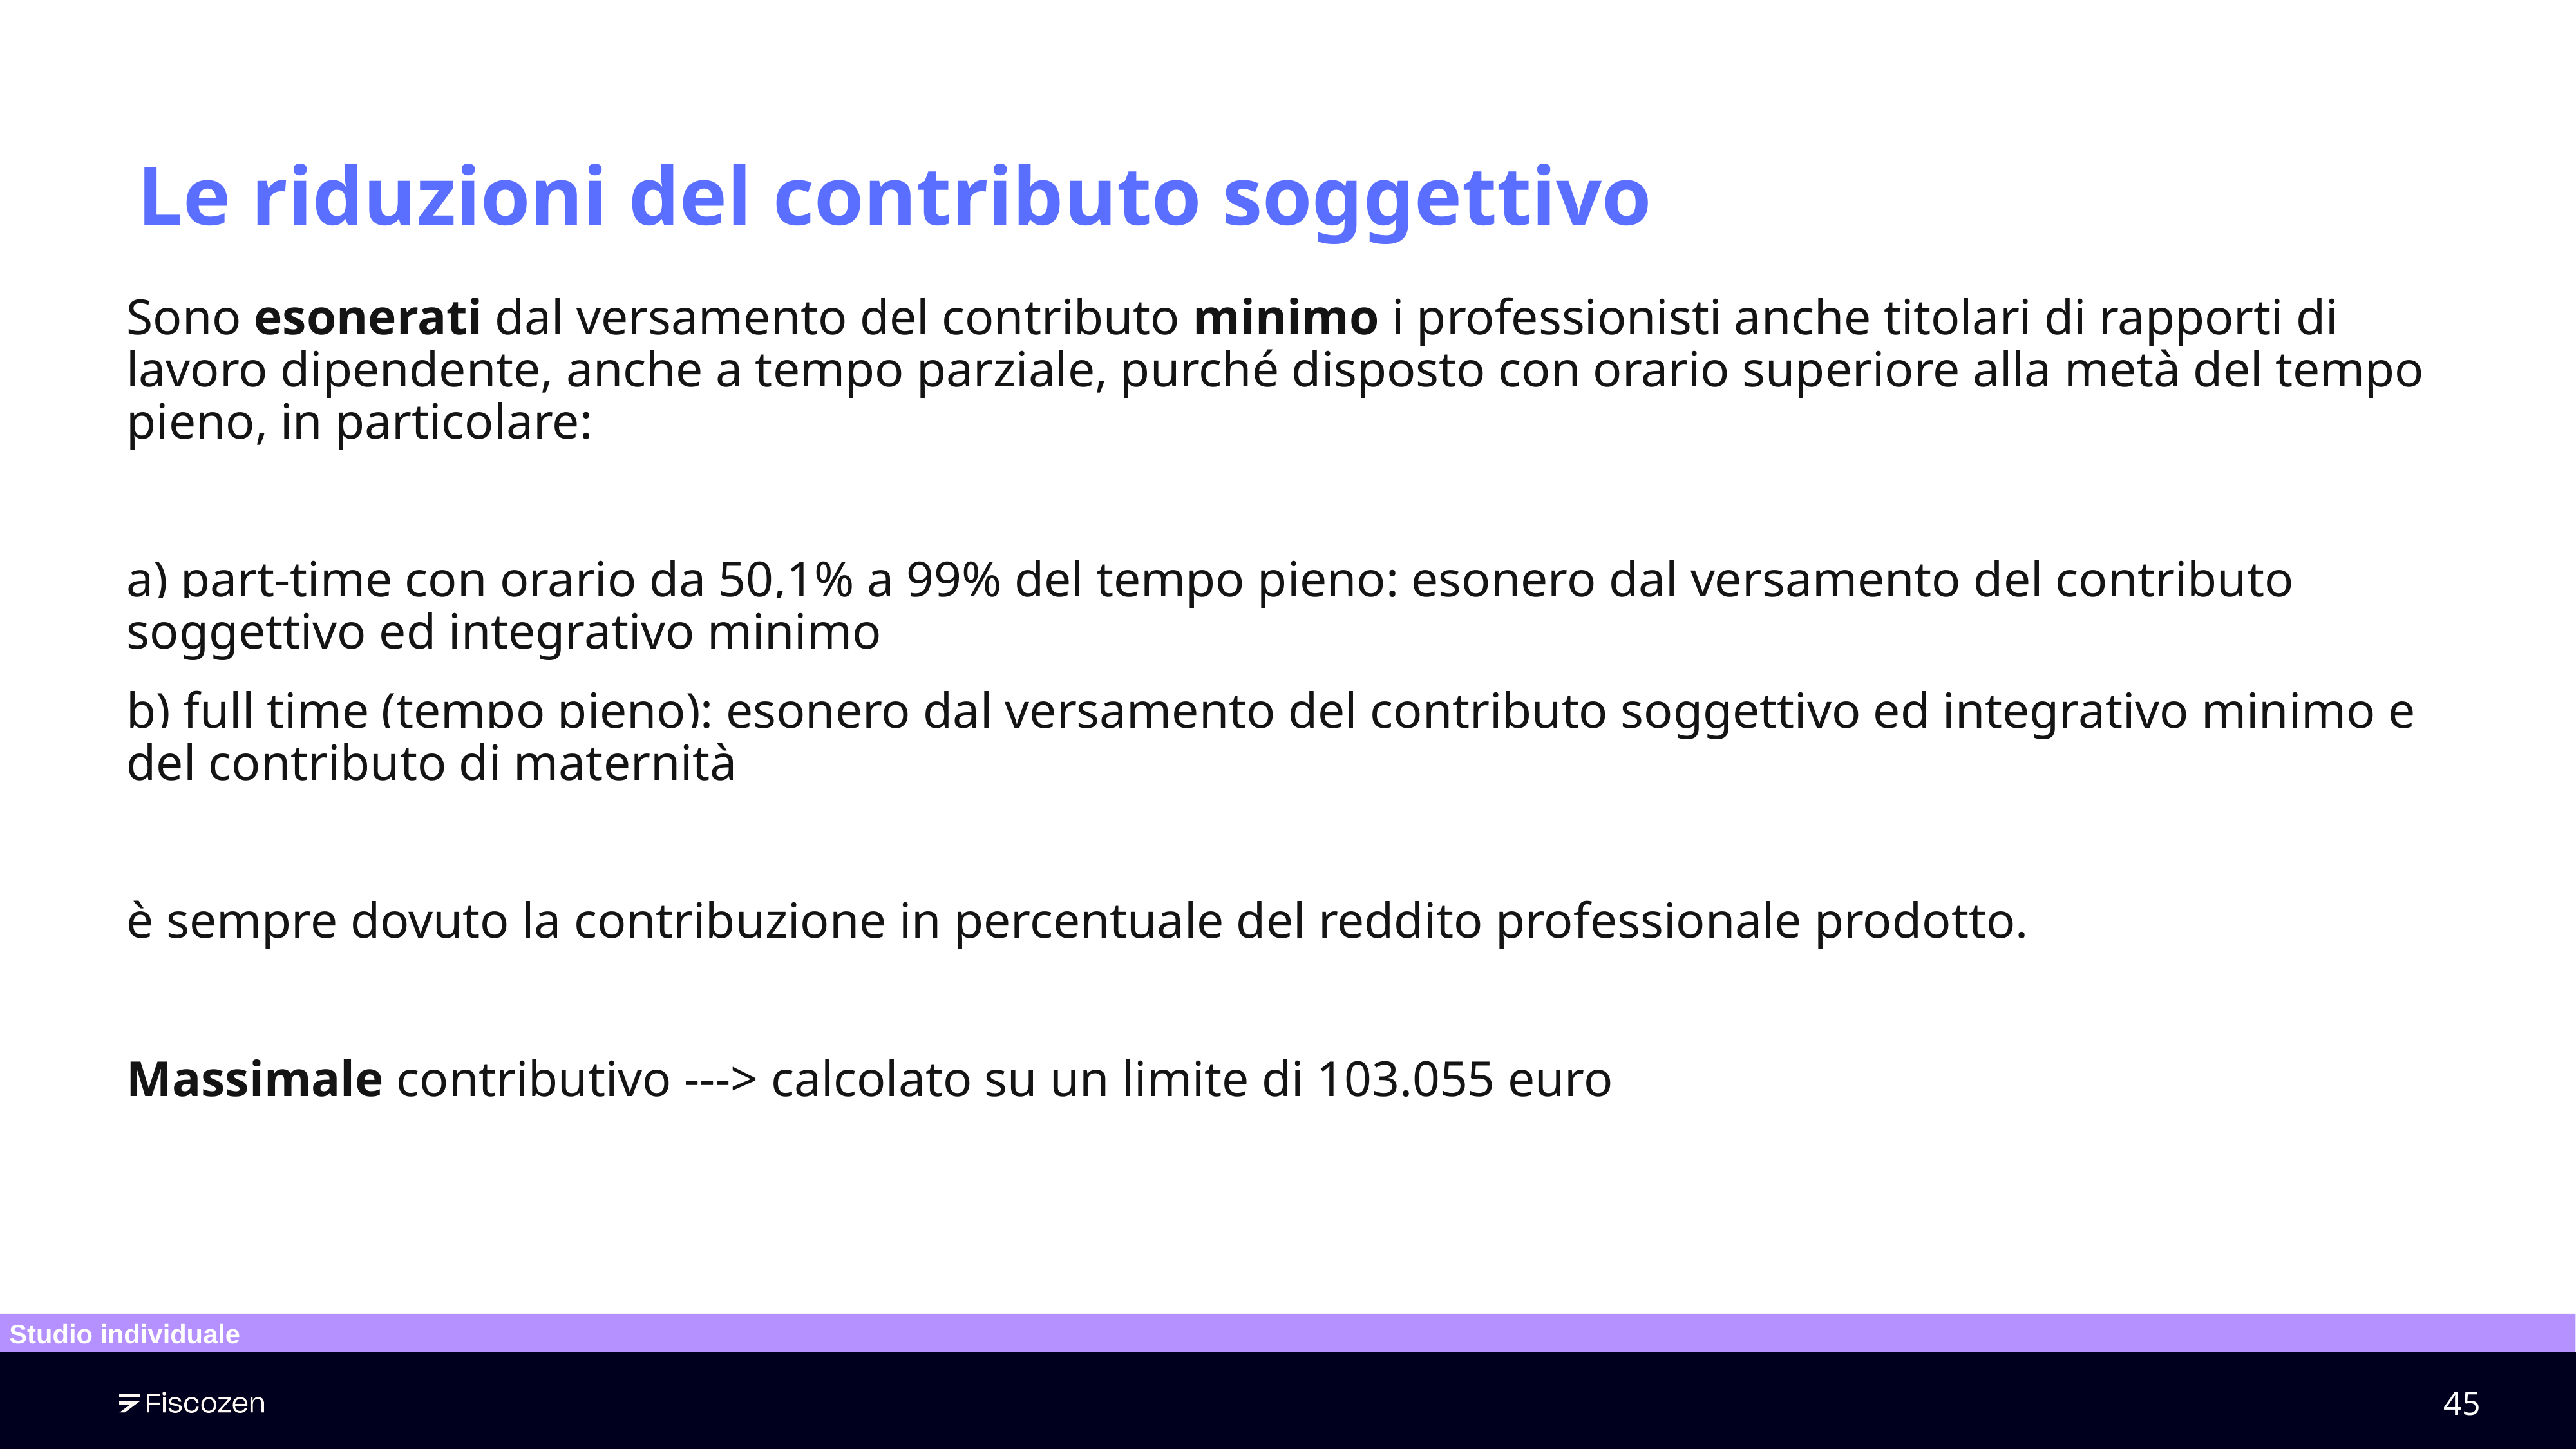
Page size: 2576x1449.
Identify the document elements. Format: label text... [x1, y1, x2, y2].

picture [0, 1352, 2576, 1449]
text_box Studio individuale [0, 1313, 2576, 1352]
slide_number ‹#› [2322, 1377, 2486, 1449]
list Sono esonerati dal versamento del contributo minimo i professionisti anche titolari di rapporti di lavoro dipendente, anche a tempo parziale, purché disposto con orario superiore alla metà del tempo pieno, in particolare: a) part-time con orario da 50,1% a 99% del tempo pieno: esonero dal versamento del contributo soggettivo ed integrativo minimo b) full time (tempo pieno): esonero dal versamento del contributo soggettivo ed integrativo minimo e del contributo di maternità è sempre dovuto la contribuzione in percentuale del reddito professionale prodotto. Massimale contributivo ---> calcolato su un limite di 103.055 euro [117, 283, 2439, 1289]
text_box Le riduzioni del contributo soggettivo [128, 108, 2429, 290]
